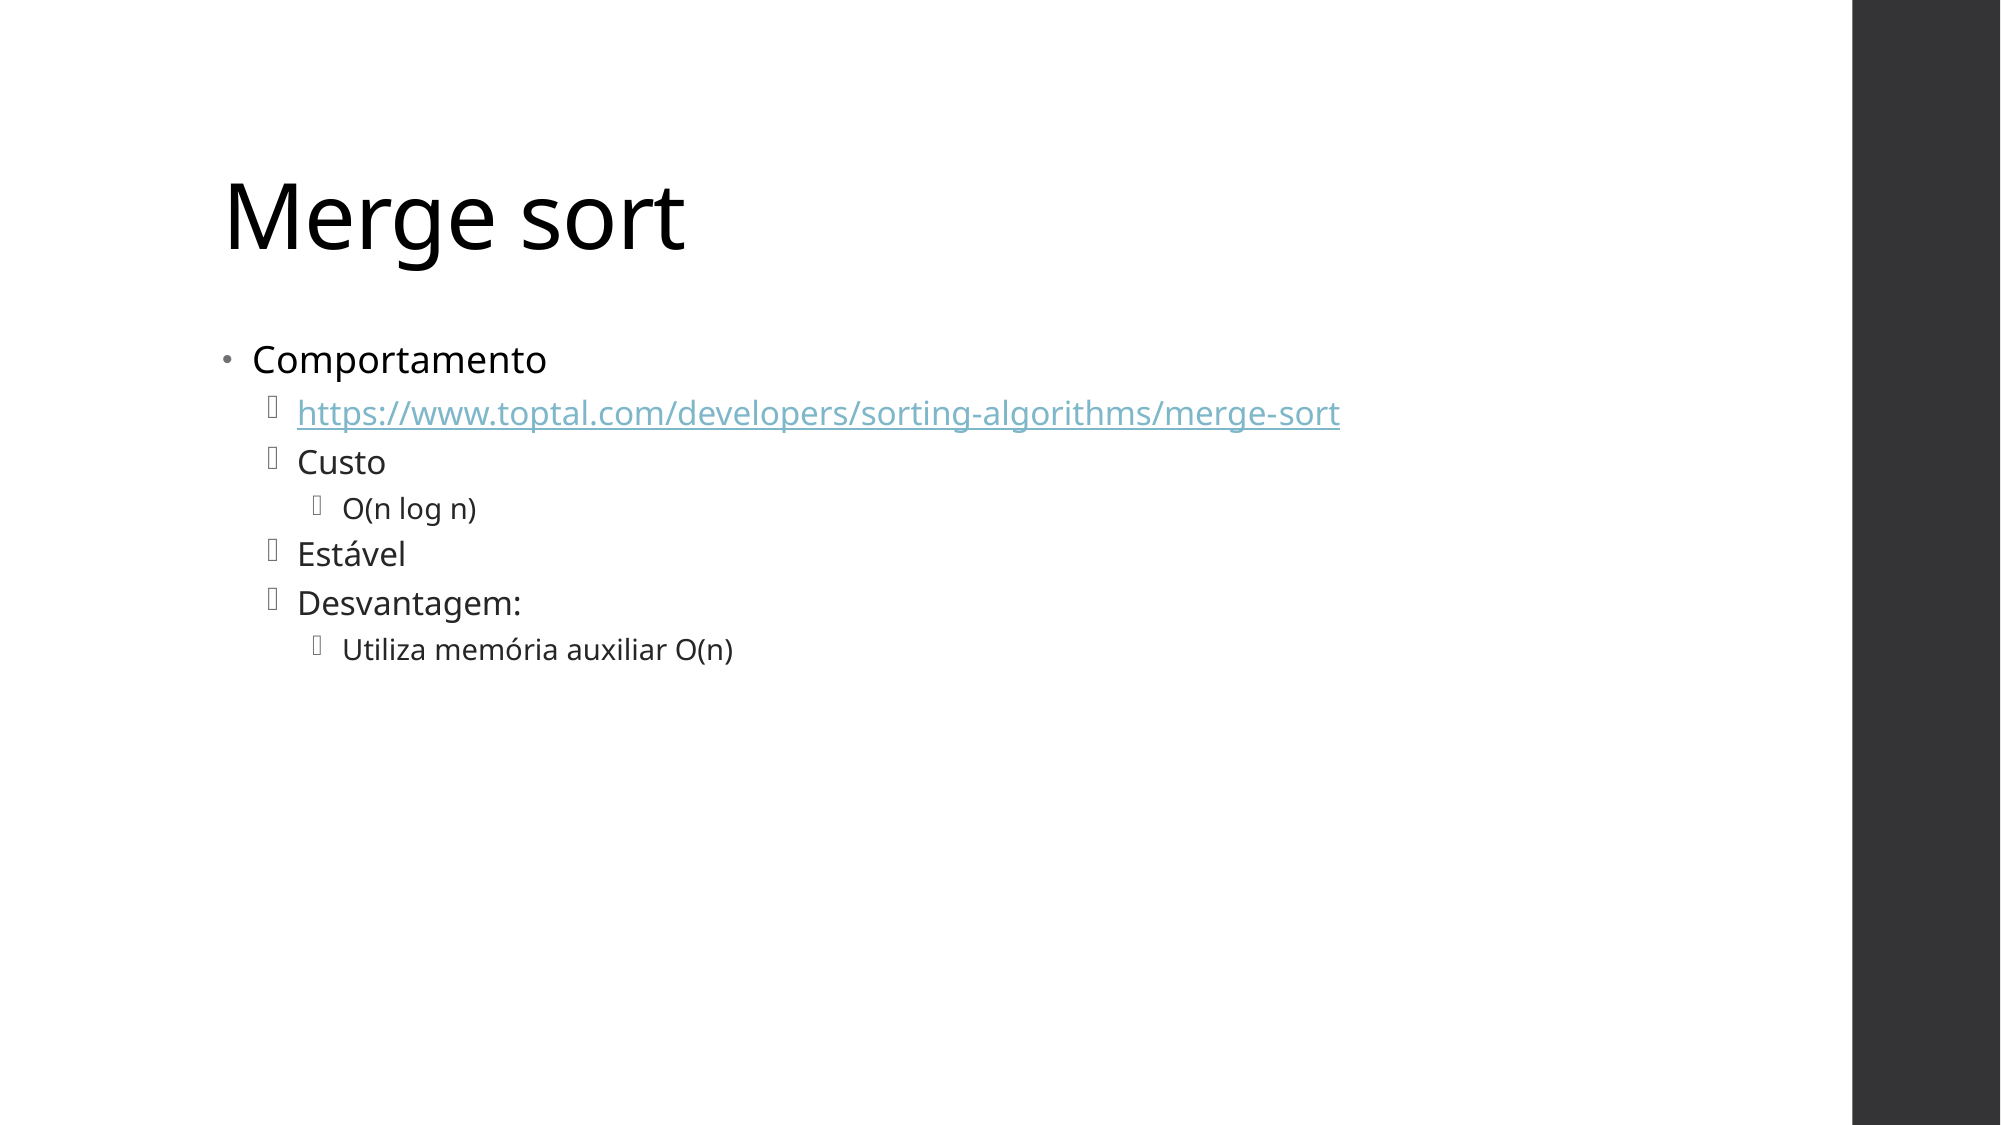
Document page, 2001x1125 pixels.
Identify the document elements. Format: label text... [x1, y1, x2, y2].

list Comportamento https://www.toptal.com/developers/sorting-algorithms/merge-sort Custo O(n log n) Estável Desvantagem: Utiliza memória auxiliar O(n) [206, 331, 1713, 1091]
title Merge sort [206, 60, 1797, 278]
